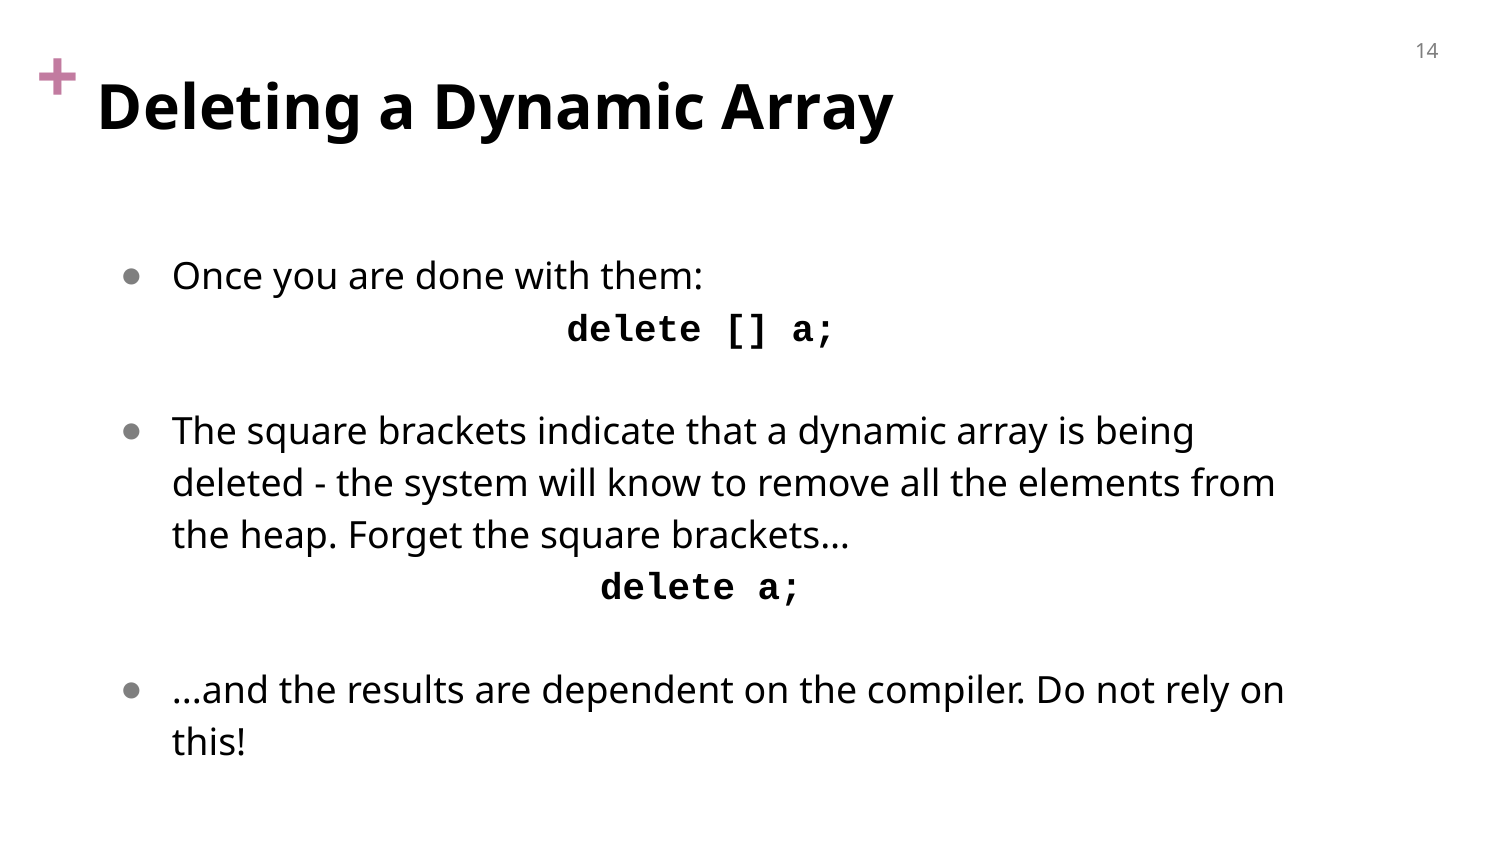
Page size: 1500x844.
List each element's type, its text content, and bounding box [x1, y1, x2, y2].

list Once you are done with them: delete [] a; The square brackets indicate that a dynamic array is being deleted - the system will know to remove all the elements from the heap. Forget the square brackets… delete a; ...and the results are dependent on the compiler. Do not rely on this! [81, 243, 1322, 754]
title Deleting a Dynamic Array [81, 59, 1322, 197]
slide_number 14 [1362, 29, 1454, 75]
